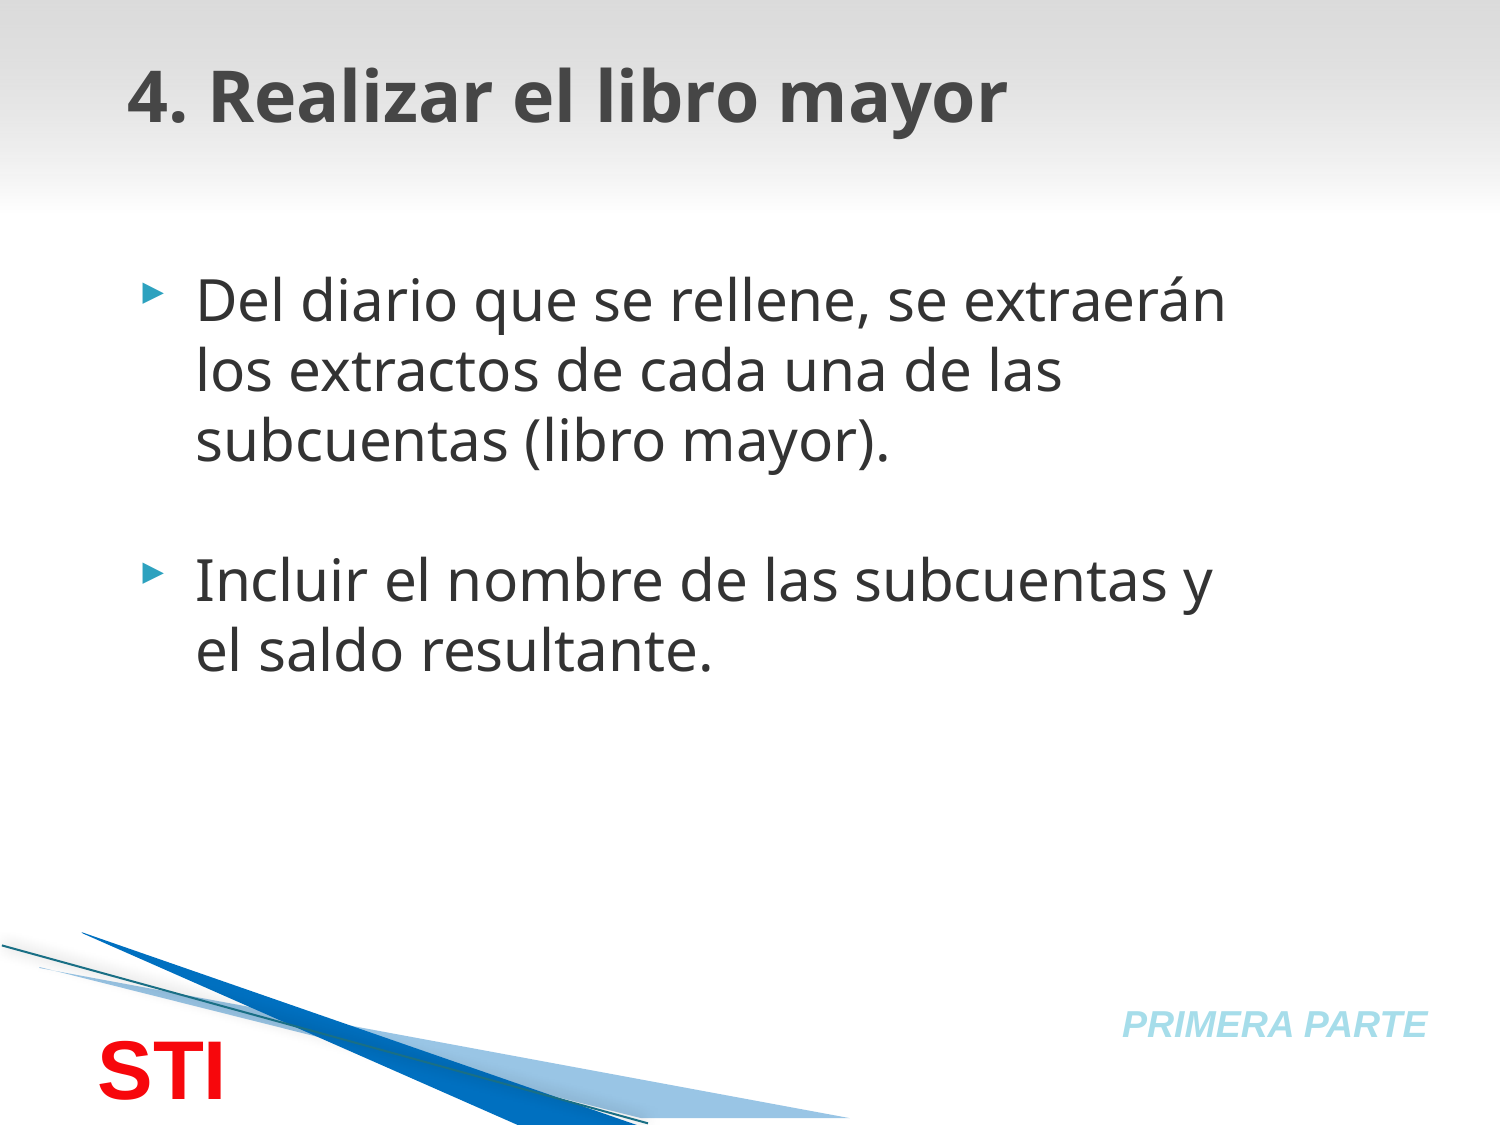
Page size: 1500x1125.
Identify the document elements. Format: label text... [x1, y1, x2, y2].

text_box PRIMERA PARTE [1107, 992, 1443, 1053]
title 4. Realizar el libro mayor [112, 42, 1463, 231]
list Del diario que se rellene, se extraerán los extractos de cada una de las subcuentas (libro mayor). Incluir el nombre de las subcuentas y el saldo resultante. [123, 255, 1276, 999]
